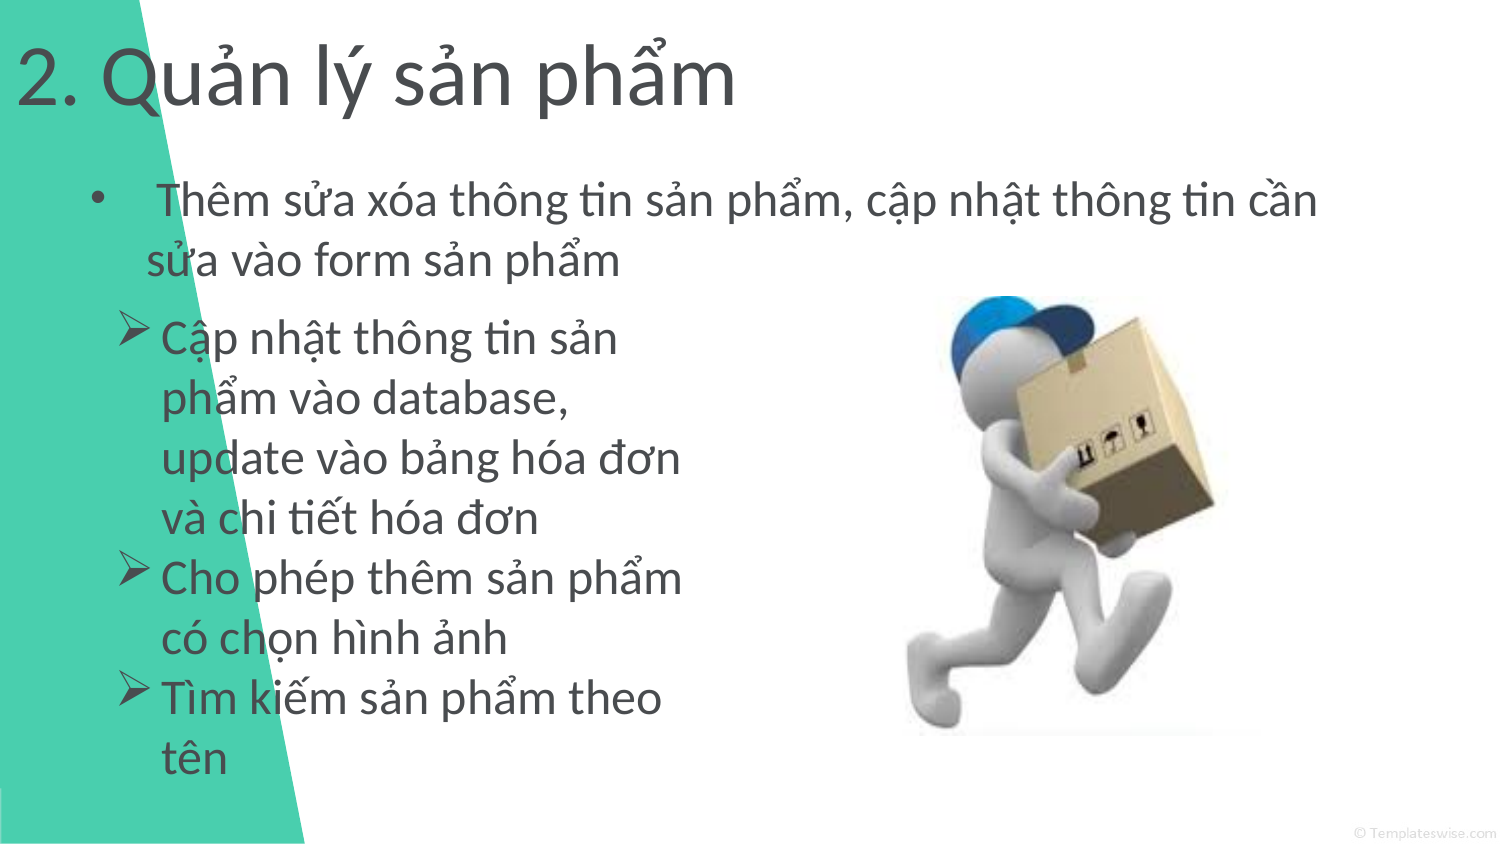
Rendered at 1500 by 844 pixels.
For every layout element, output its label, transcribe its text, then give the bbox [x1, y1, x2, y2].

title 2. Quản lý sản phẩm [0, 0, 1121, 141]
text_box Cập nhật thông tin sản phẩm vào database, update vào bảng hóa đơn và chi tiết hóa đơn Cho phép thêm sản phẩm có chọn hình ảnh Tìm kiếm sản phẩm theo tên [99, 296, 738, 837]
list Thêm sửa xóa thông tin sản phẩm, cập nhật thông tin cần sửa vào form sản phẩm [75, 159, 1419, 347]
picture [168, 0, 1500, 844]
